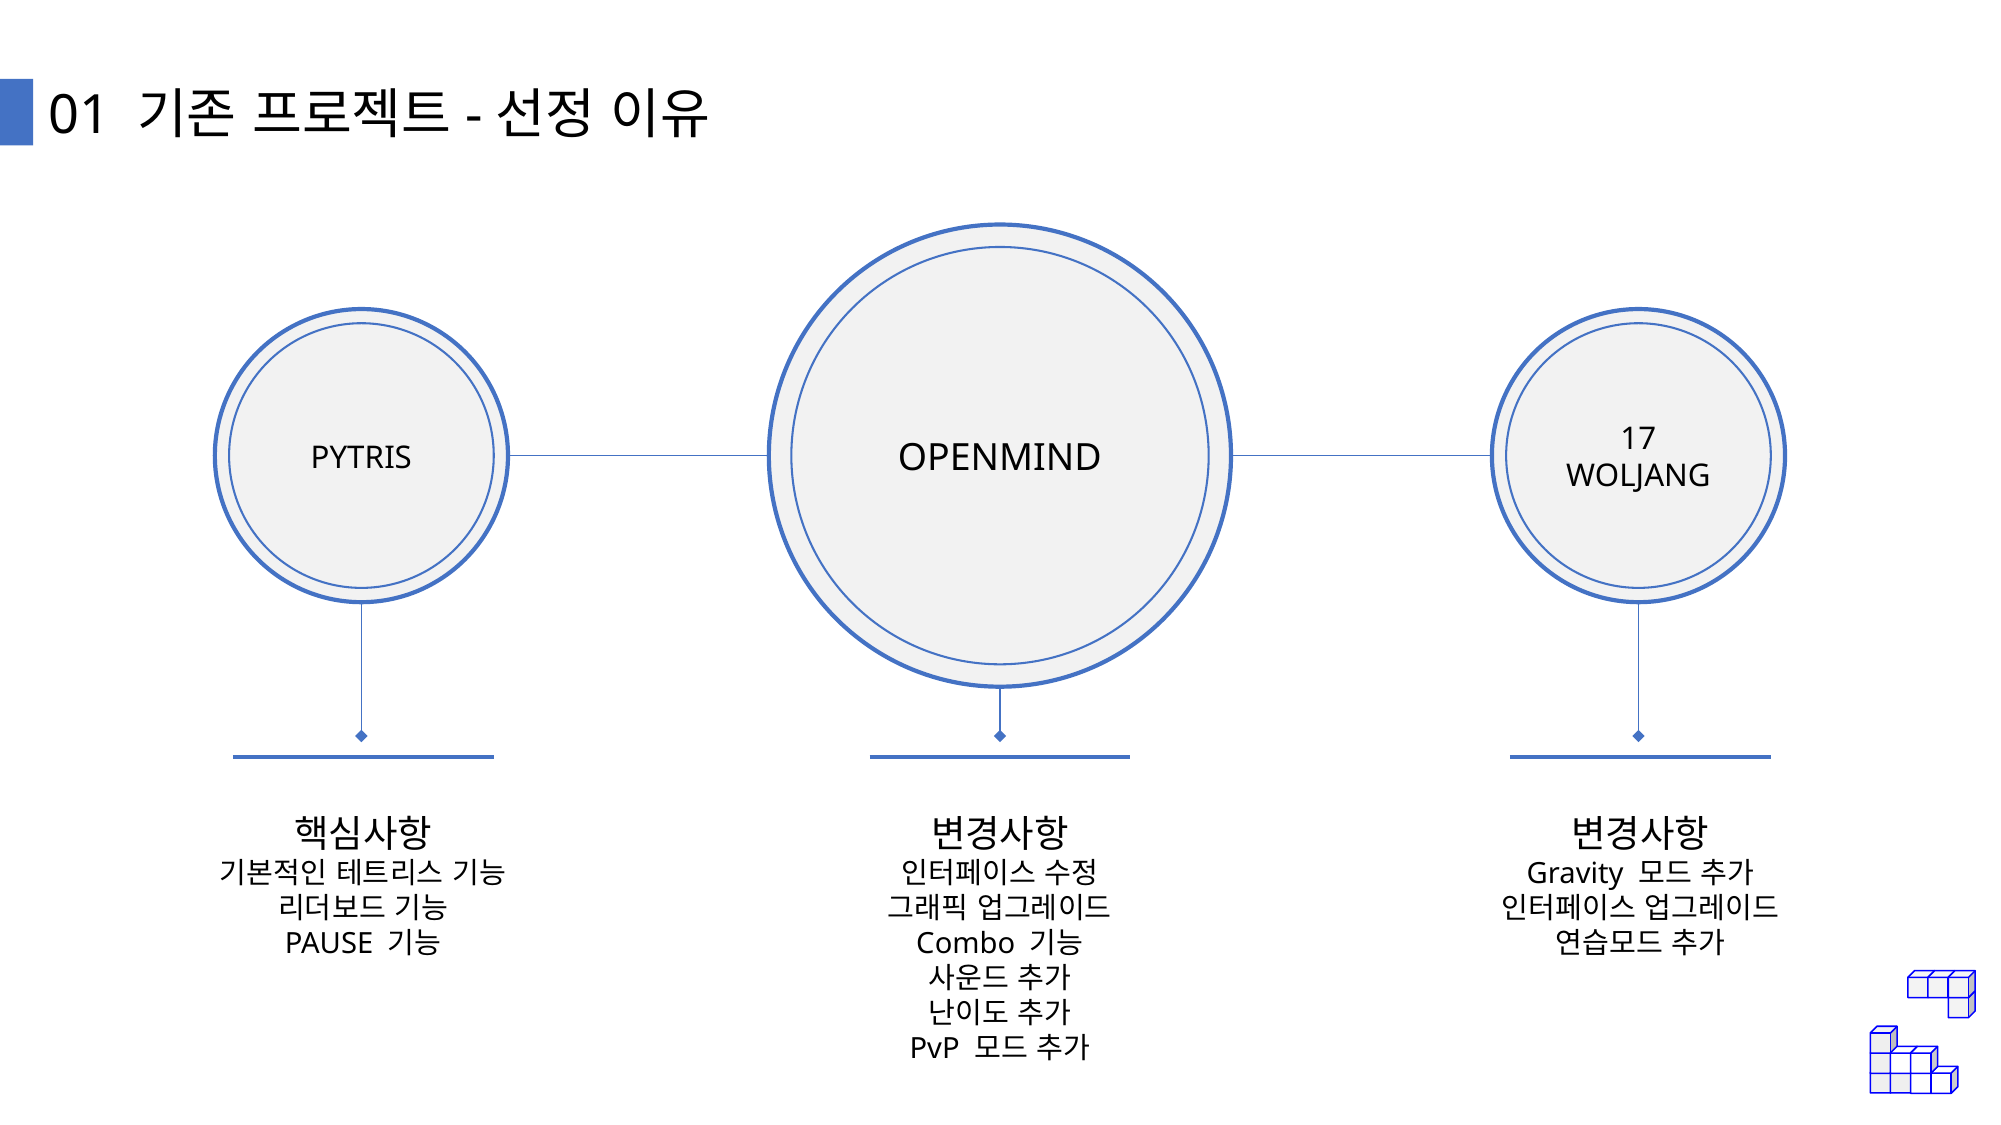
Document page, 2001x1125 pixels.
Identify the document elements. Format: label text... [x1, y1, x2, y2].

text_box [0, 78, 33, 146]
text_box 변경사항 인터페이스 수정 그래픽 업그레이드 Combo 기능 사운드 추가 난이도 추가 PvP 모드 추가 [824, 757, 1176, 1072]
text_box 핵심사항 기본적인 테트리스 기능 리더보드 기능 PAUSE 기능 [188, 757, 539, 968]
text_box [1870, 970, 1976, 1094]
text_box 변경사항 Gravity 모드 추가 인터페이스 업그레이드 연습모드 추가 [1465, 757, 1816, 968]
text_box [214, 224, 1786, 687]
text_box 01 기존 프로젝트-선정 이유 [33, 71, 1034, 152]
